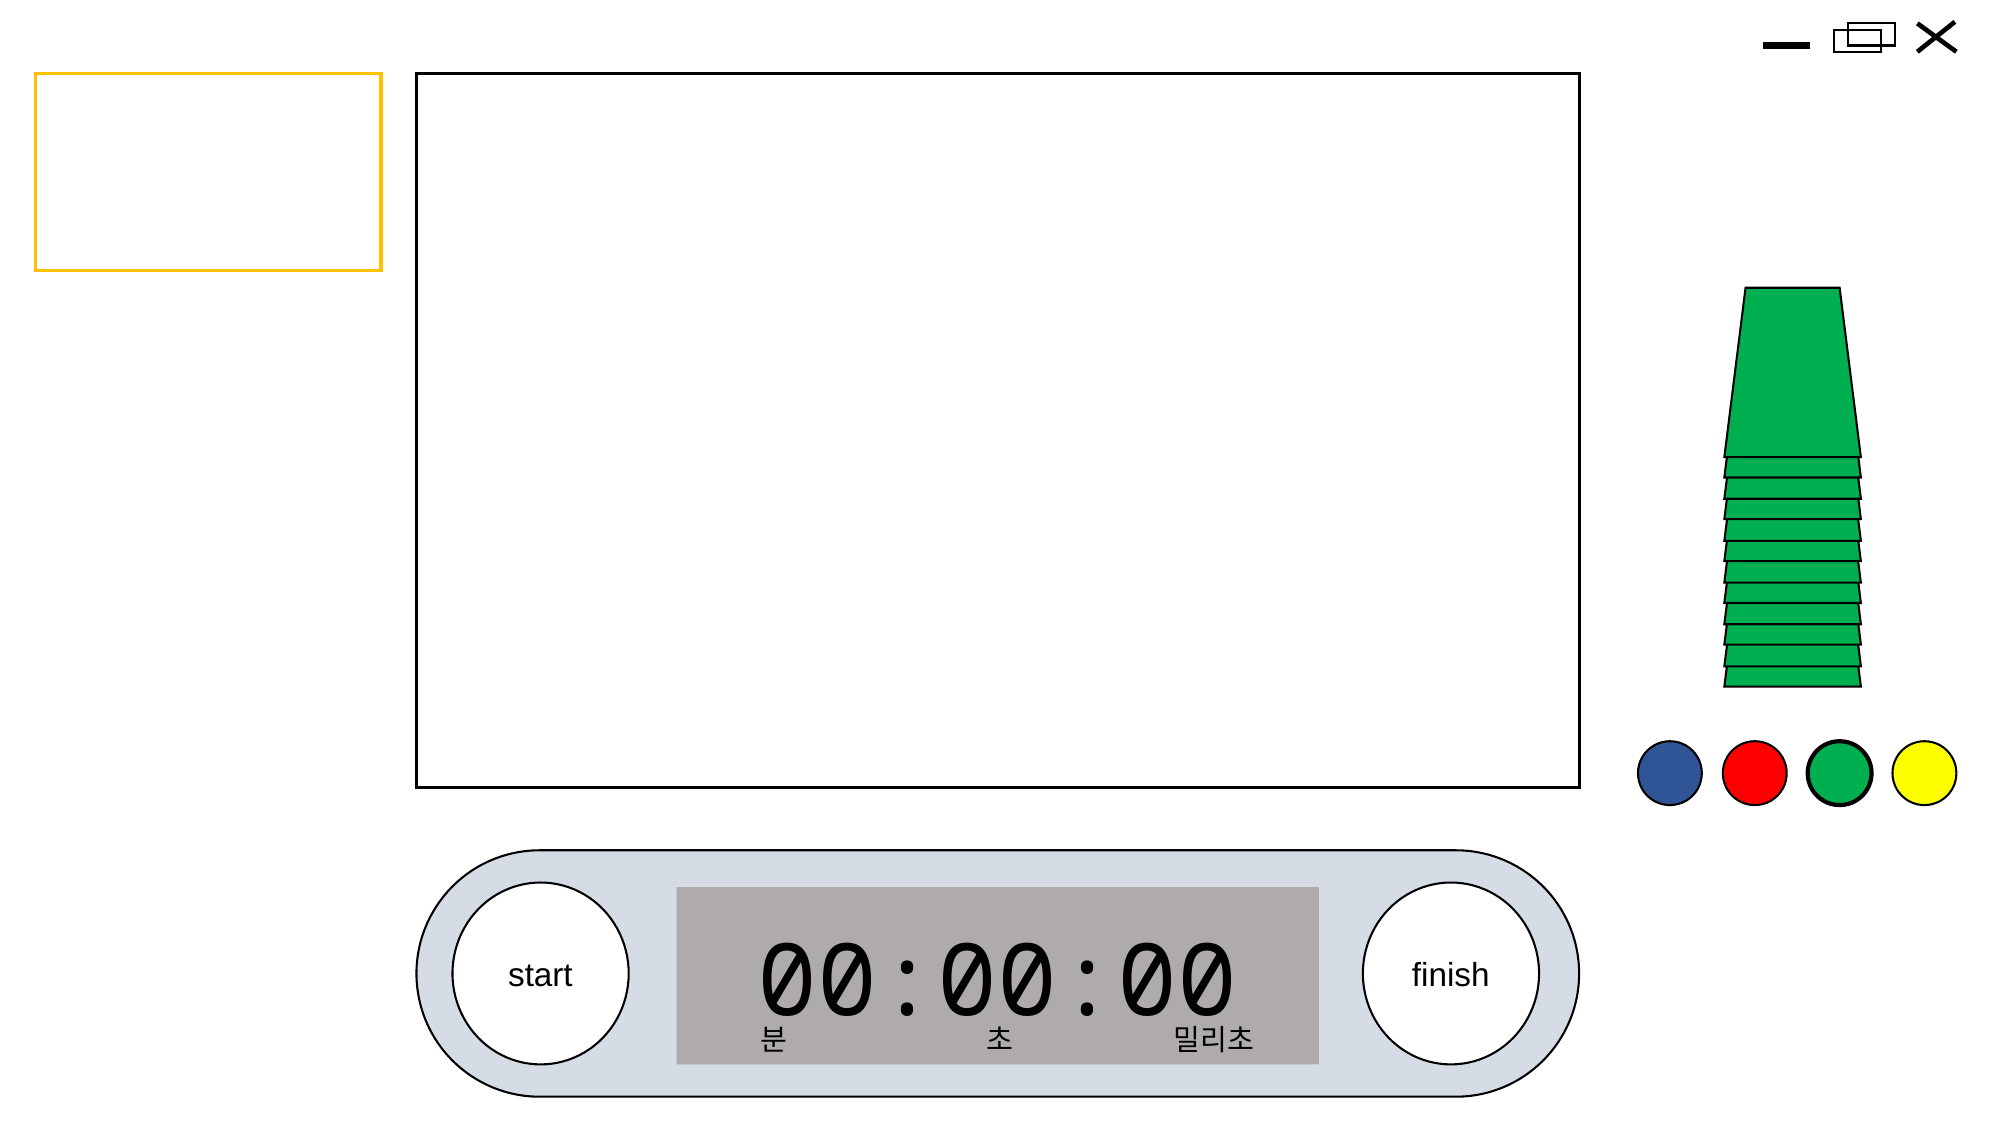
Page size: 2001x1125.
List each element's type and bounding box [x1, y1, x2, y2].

text_box [1636, 740, 1703, 807]
text_box [1891, 740, 1958, 807]
text_box [1833, 29, 1882, 53]
text_box [1721, 740, 1788, 807]
text_box [1847, 22, 1896, 47]
text_box [1806, 740, 1873, 807]
text_box [415, 72, 1580, 788]
text_box [416, 850, 1580, 1097]
text_box [1724, 287, 1861, 687]
text_box [34, 72, 382, 271]
text_box [1917, 21, 1955, 52]
